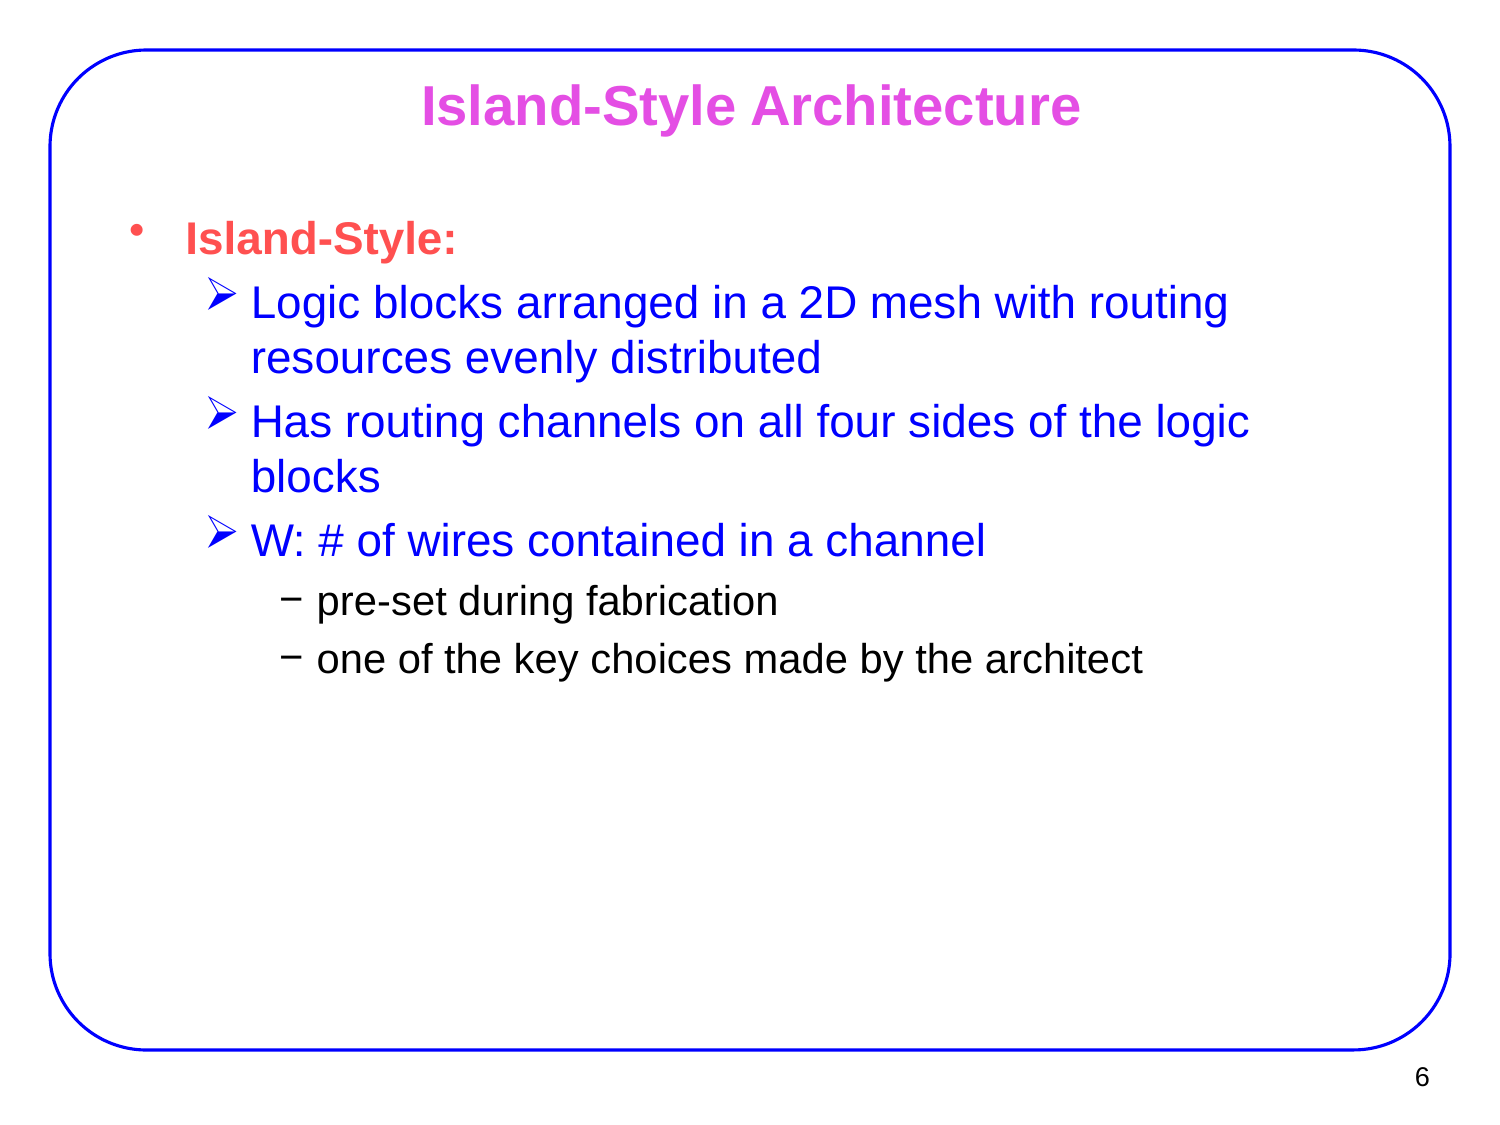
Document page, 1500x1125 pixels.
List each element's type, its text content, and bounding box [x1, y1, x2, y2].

slide_number 6 [1351, 1047, 1444, 1104]
title Island-Style Architecture [113, 66, 1389, 140]
list Island-Style: Logic blocks arranged in a 2D mesh with routing resources evenly distributed Has routing channels on all four sides of the logic blocks W: # of wires contained in a channel pre-set during fabrication one of the key choices made by the architect [112, 200, 1388, 963]
